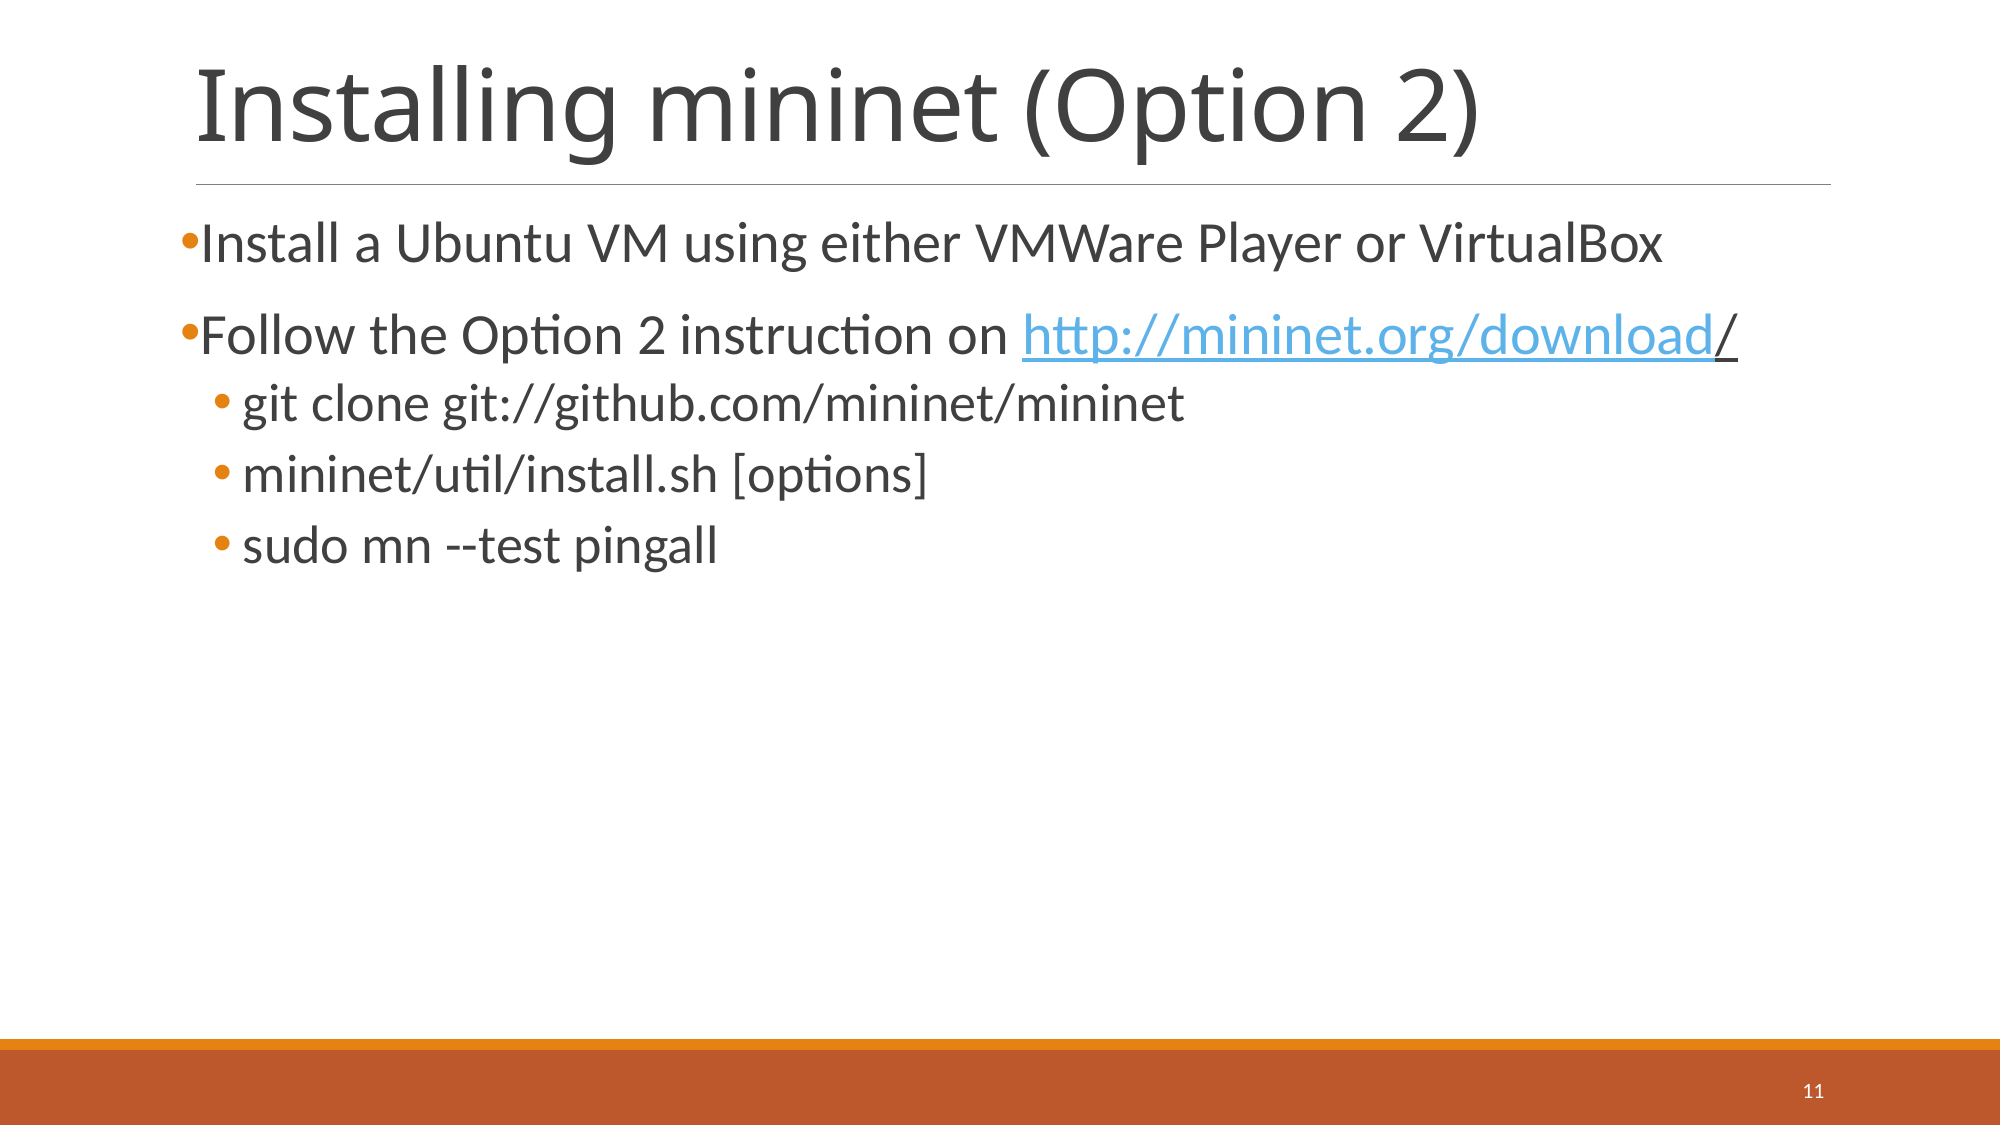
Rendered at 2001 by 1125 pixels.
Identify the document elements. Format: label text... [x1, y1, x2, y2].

list Install a Ubuntu VM using either VMWare Player or VirtualBox Follow the Option 2 instruction on http://mininet.org/download/ git clone git://github.com/mininet/mininet mininet/util/install.sh [options] sudo mn --test pingall [180, 204, 1830, 963]
title Installing mininet (Option 2) [180, 47, 1883, 170]
slide_number 11 [1624, 1059, 1840, 1120]
